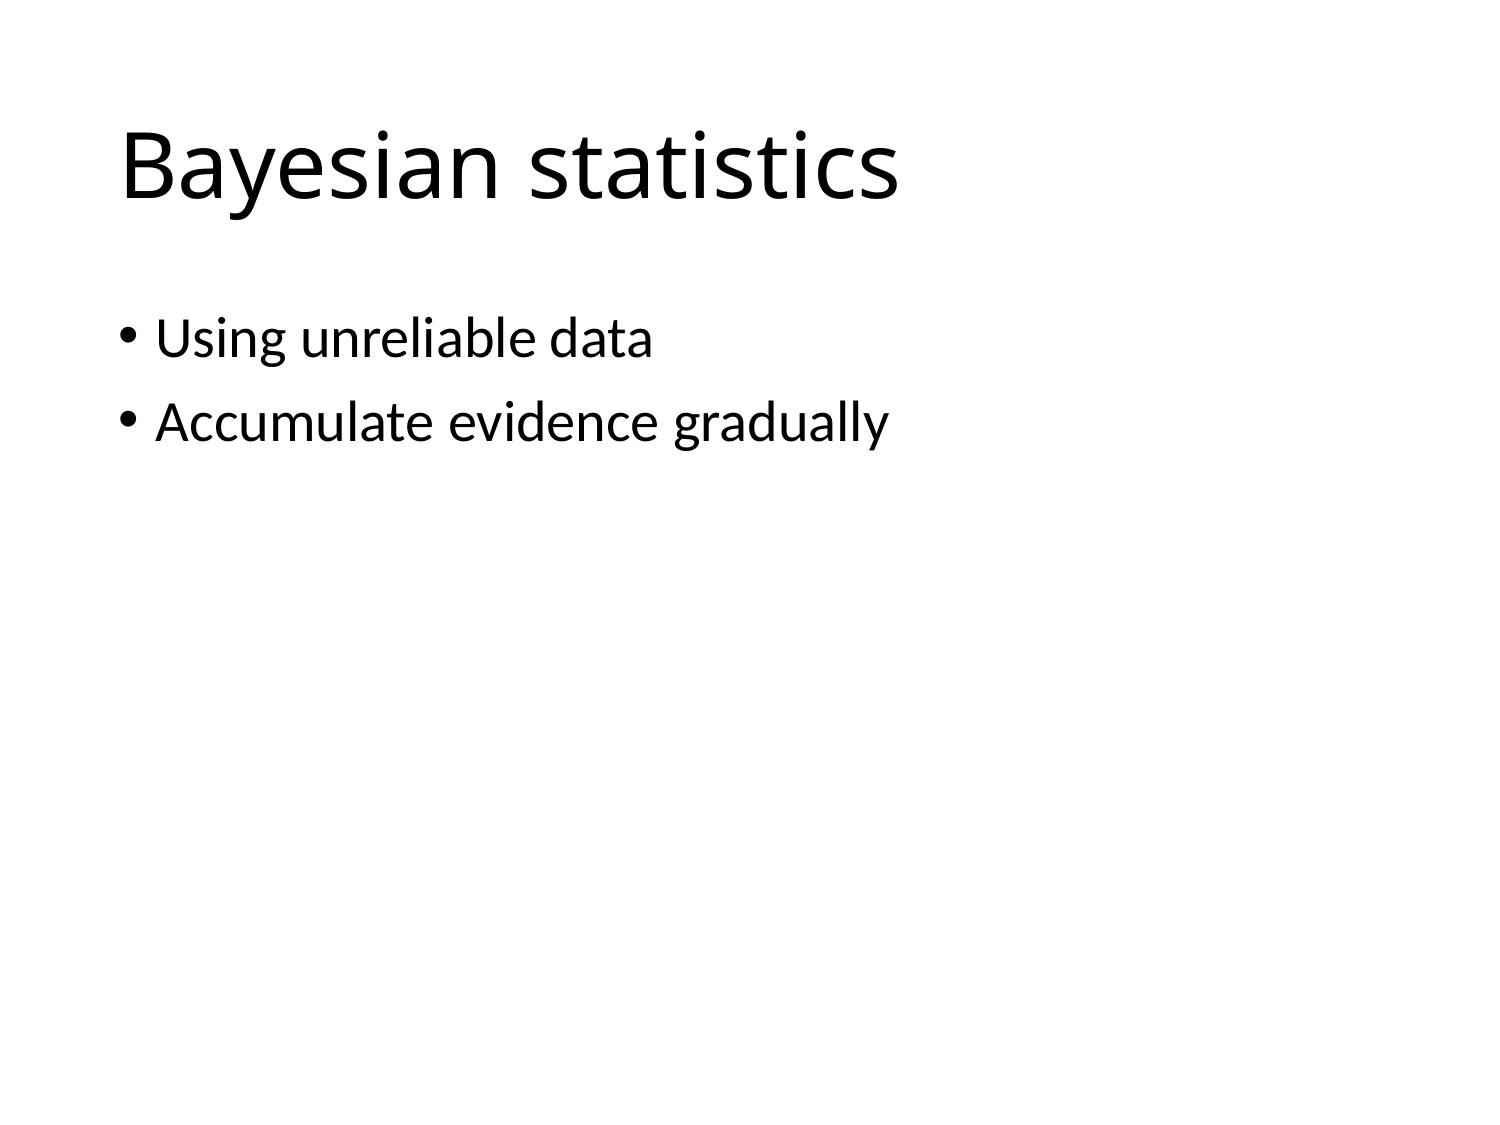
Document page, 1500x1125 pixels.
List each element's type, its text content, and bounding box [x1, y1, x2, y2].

list Using unreliable data Accumulate evidence gradually [103, 299, 1397, 1014]
title Bayesian statistics [103, 59, 1397, 278]
